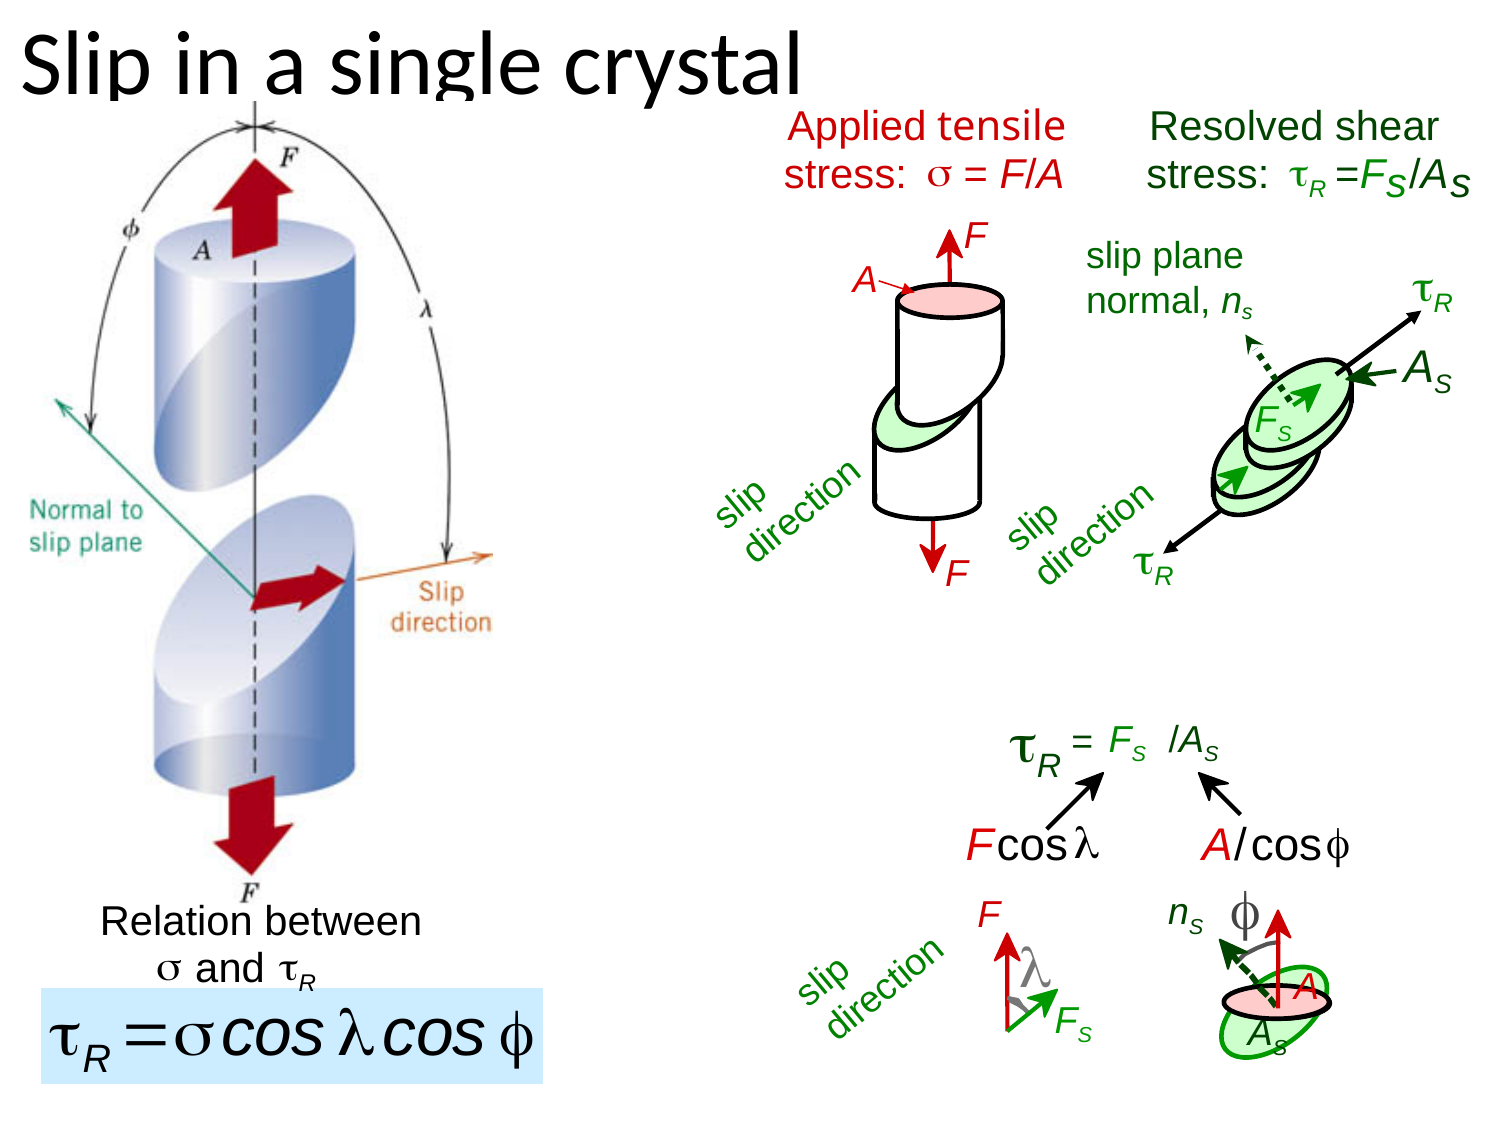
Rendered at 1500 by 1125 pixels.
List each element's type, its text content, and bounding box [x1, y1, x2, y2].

picture [29, 101, 494, 906]
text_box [690, 98, 1089, 610]
title Slip in a single crystal [5, 0, 857, 117]
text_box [41, 893, 544, 1084]
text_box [773, 703, 1356, 1088]
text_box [1090, 98, 1474, 584]
